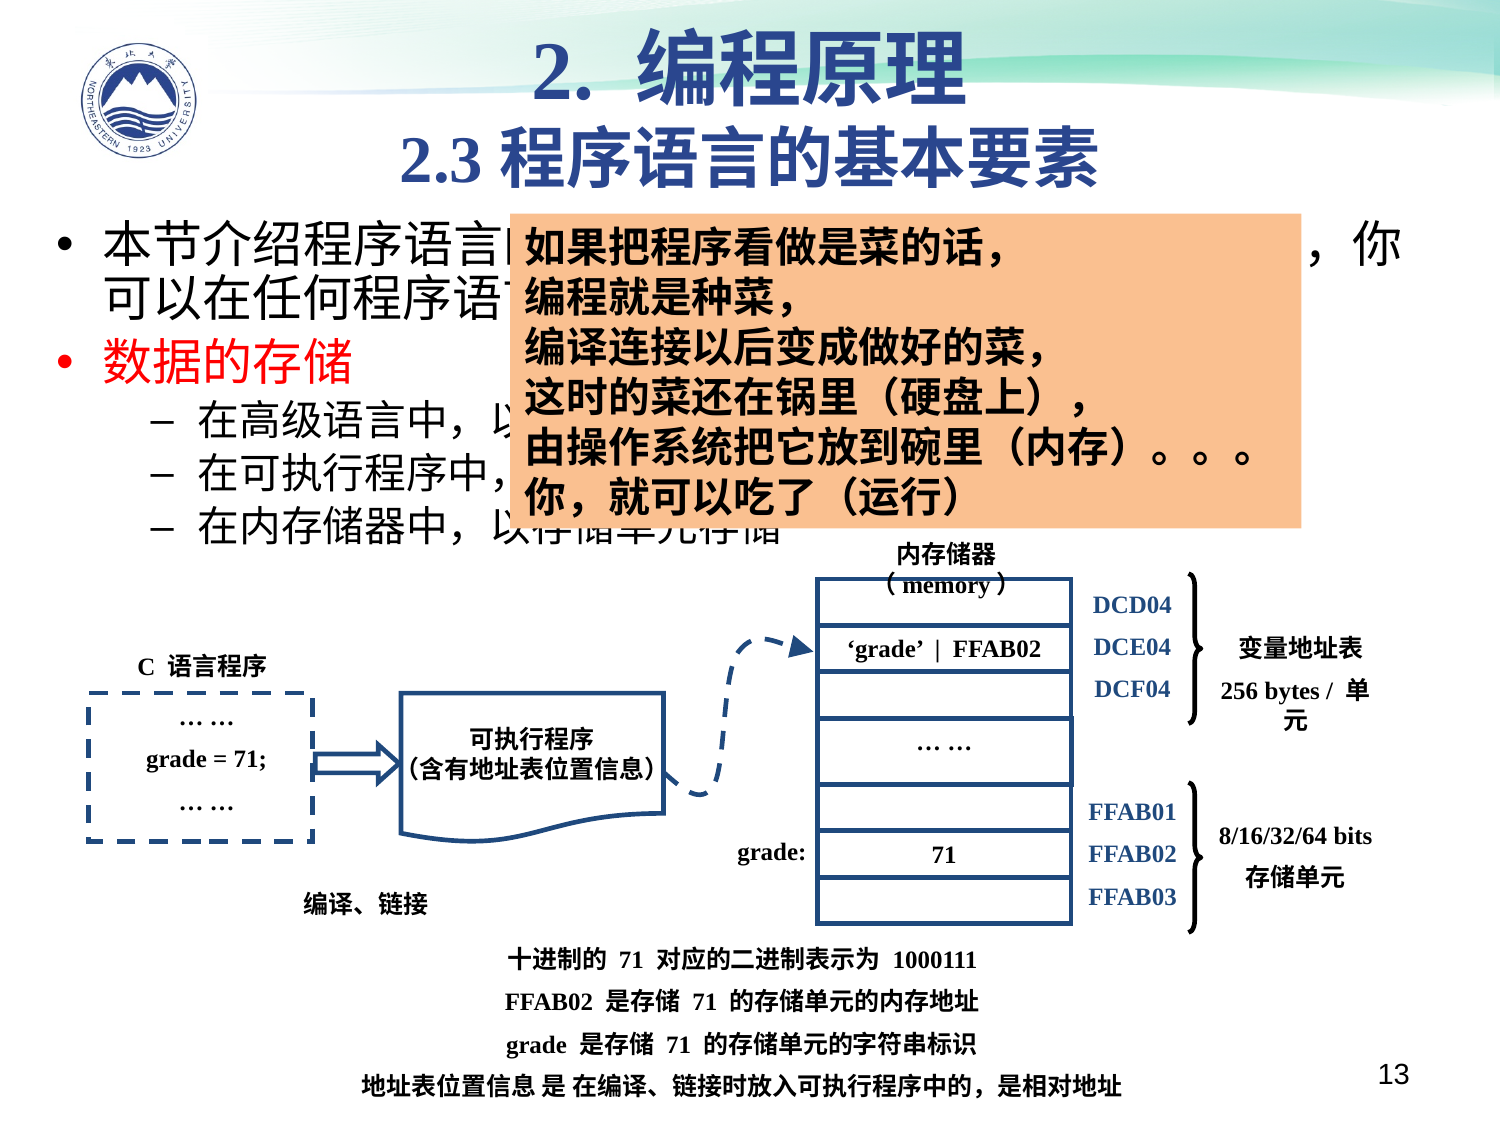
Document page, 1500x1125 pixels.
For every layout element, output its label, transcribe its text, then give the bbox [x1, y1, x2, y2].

text_box 如果把程序看做是菜的话， 编程就是种菜， 编译连接以后变成做好的菜， 这时的菜还在锅里（硬盘上）， 由操作系统把它放到碗里（内存）。。。 你，就可以吃了（运行） [510, 213, 1302, 529]
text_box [88, 530, 1377, 1118]
text_box 2. 编程原理 2.3程序语言的基本要素 [112, 8, 1388, 204]
picture [0, 0, 1500, 1125]
slide_number 13 [1382, 1042, 1425, 1103]
list 本节介绍程序语言的共性，不依赖于任何一种程序语言，你可以在任何程序语言中找到这些基本要素的影子 数据的存储 在高级语言中，以变量的形式标记 在可执行程序中，映射变量到地址表位置 在内存储器中，以存储单元存储 [41, 211, 1466, 625]
